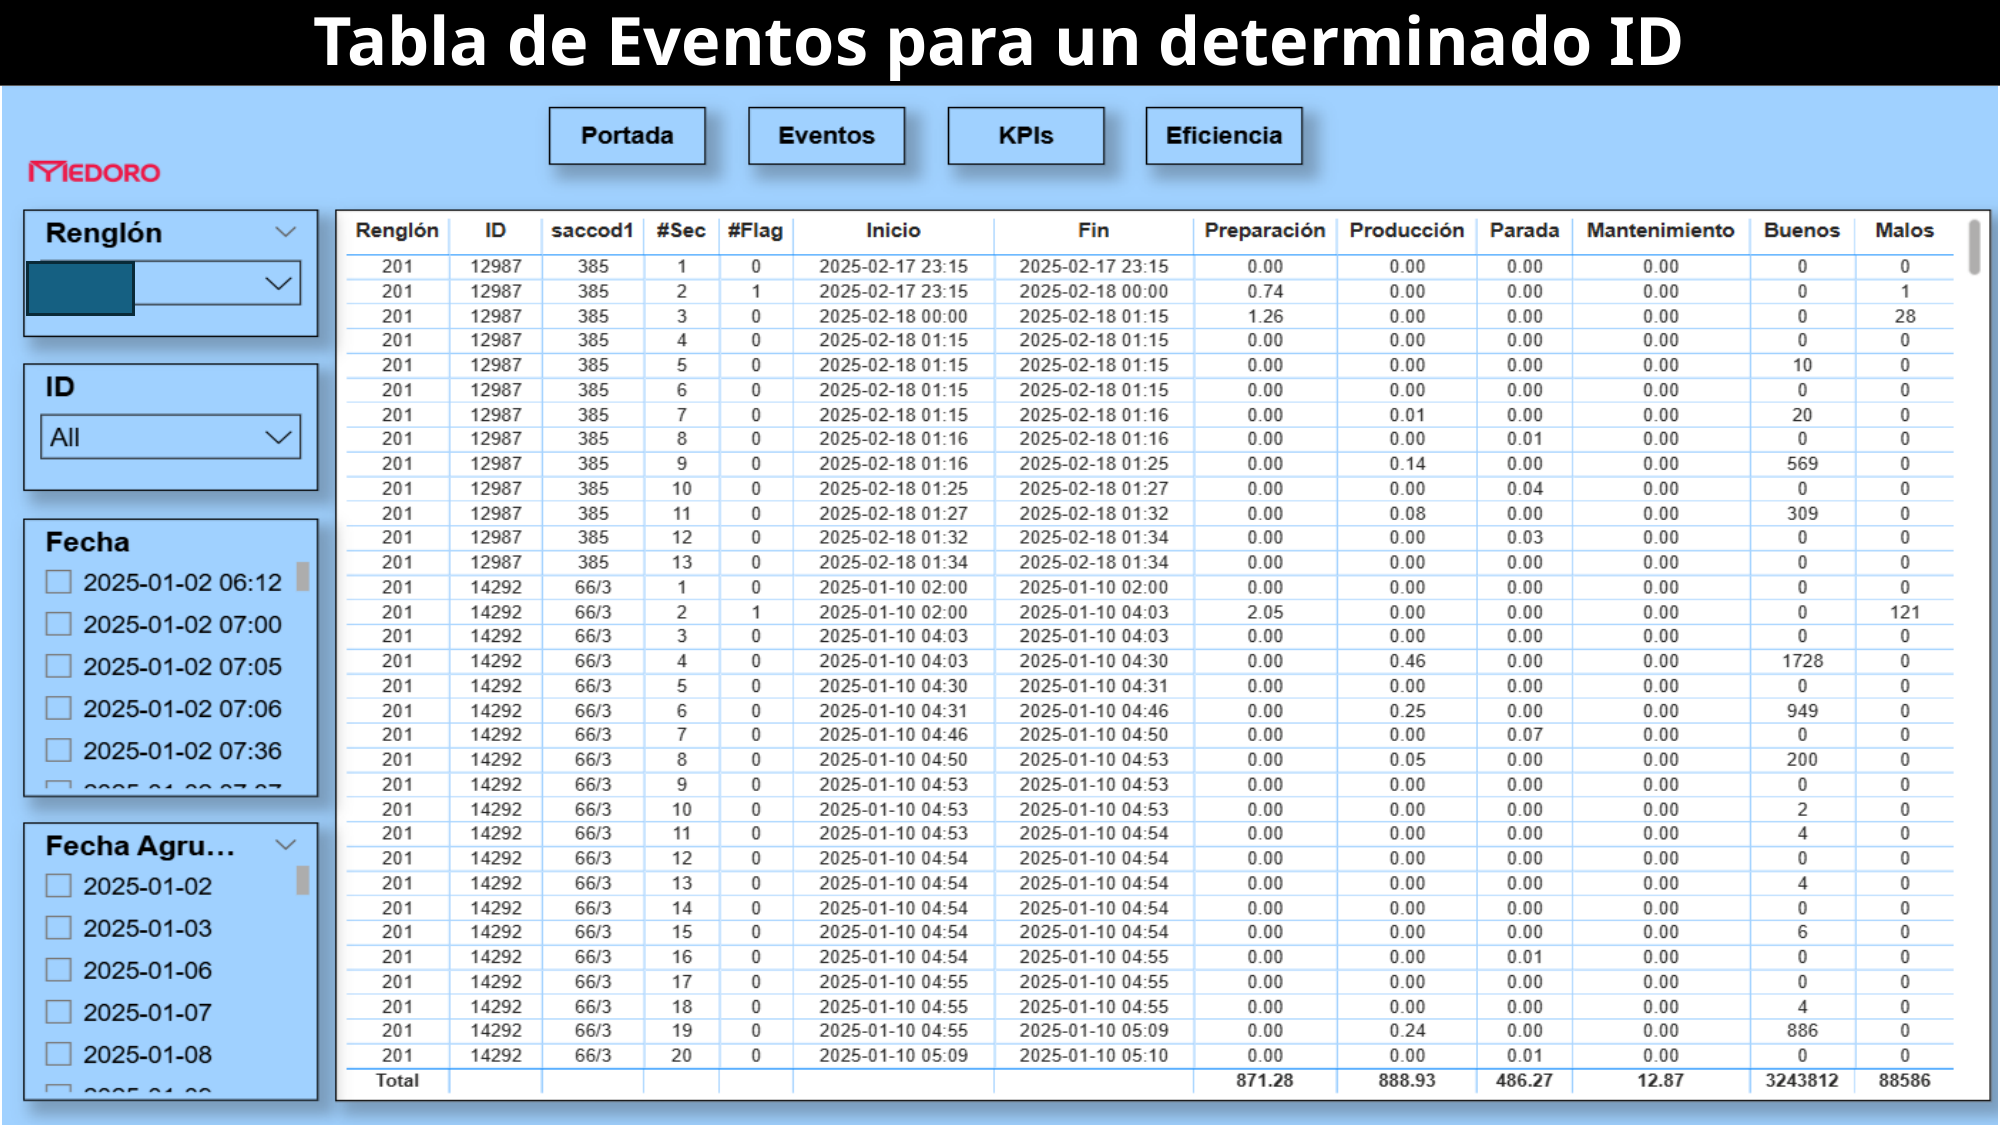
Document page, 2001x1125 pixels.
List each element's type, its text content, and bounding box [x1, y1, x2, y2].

picture [1, 86, 1999, 1125]
text_box Tabla de Eventos para un determinado ID [0, 0, 2000, 86]
